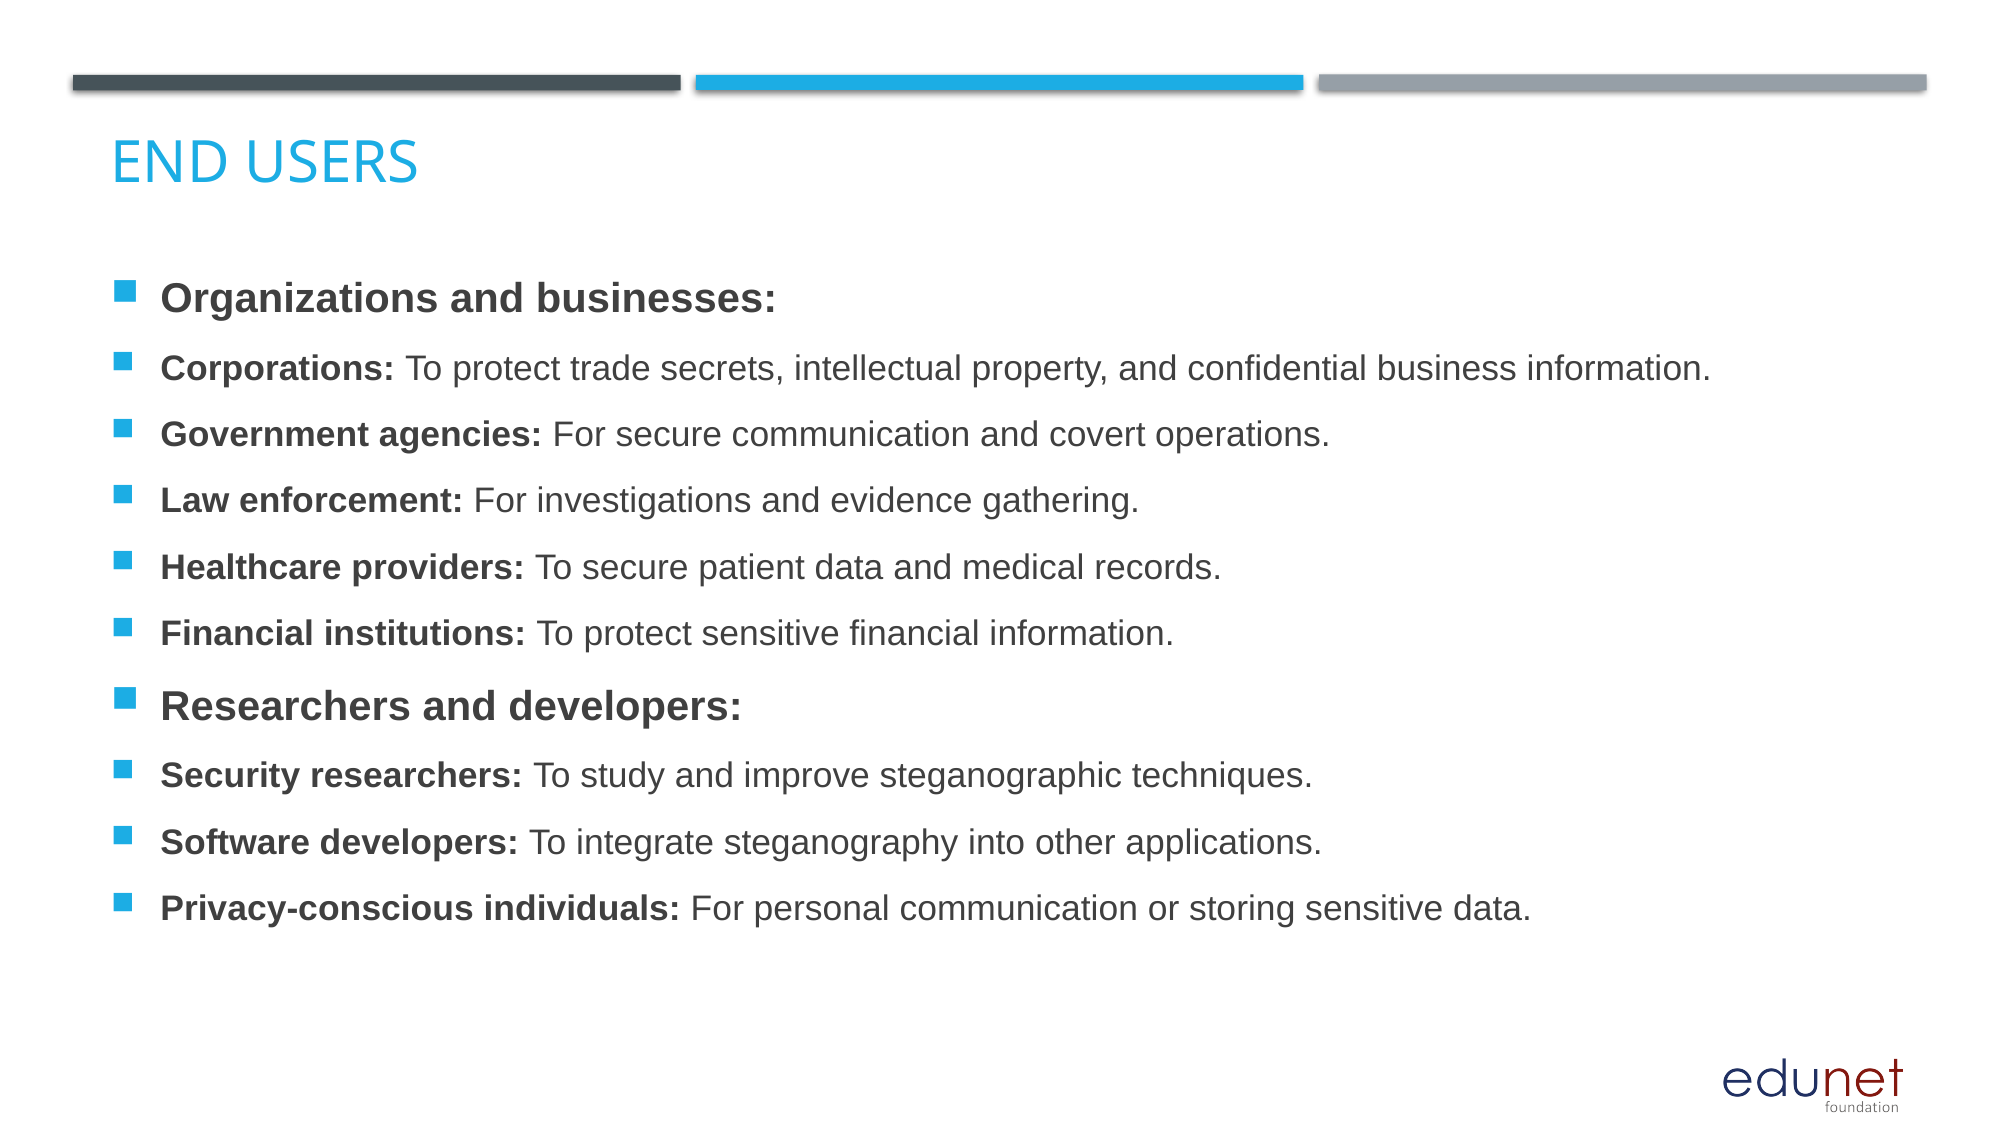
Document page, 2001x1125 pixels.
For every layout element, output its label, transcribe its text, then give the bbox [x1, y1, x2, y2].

list Organizations and businesses: Corporations: To protect trade secrets, intellectual property, and confidential business information. Government agencies: For secure communication and covert operations. Law enforcement: For investigations and evidence gathering. Healthcare providers: To secure patient data and medical records. Financial institutions: To protect sensitive financial information. Researchers and developers: Security researchers: To study and improve steganographic techniques. Software developers: To integrate steganography into other applications. Privacy-conscious individuals: For personal communication or storing sensitive data. [95, 213, 1905, 981]
title End users [95, 115, 1905, 203]
picture [1719, 1056, 1905, 1116]
